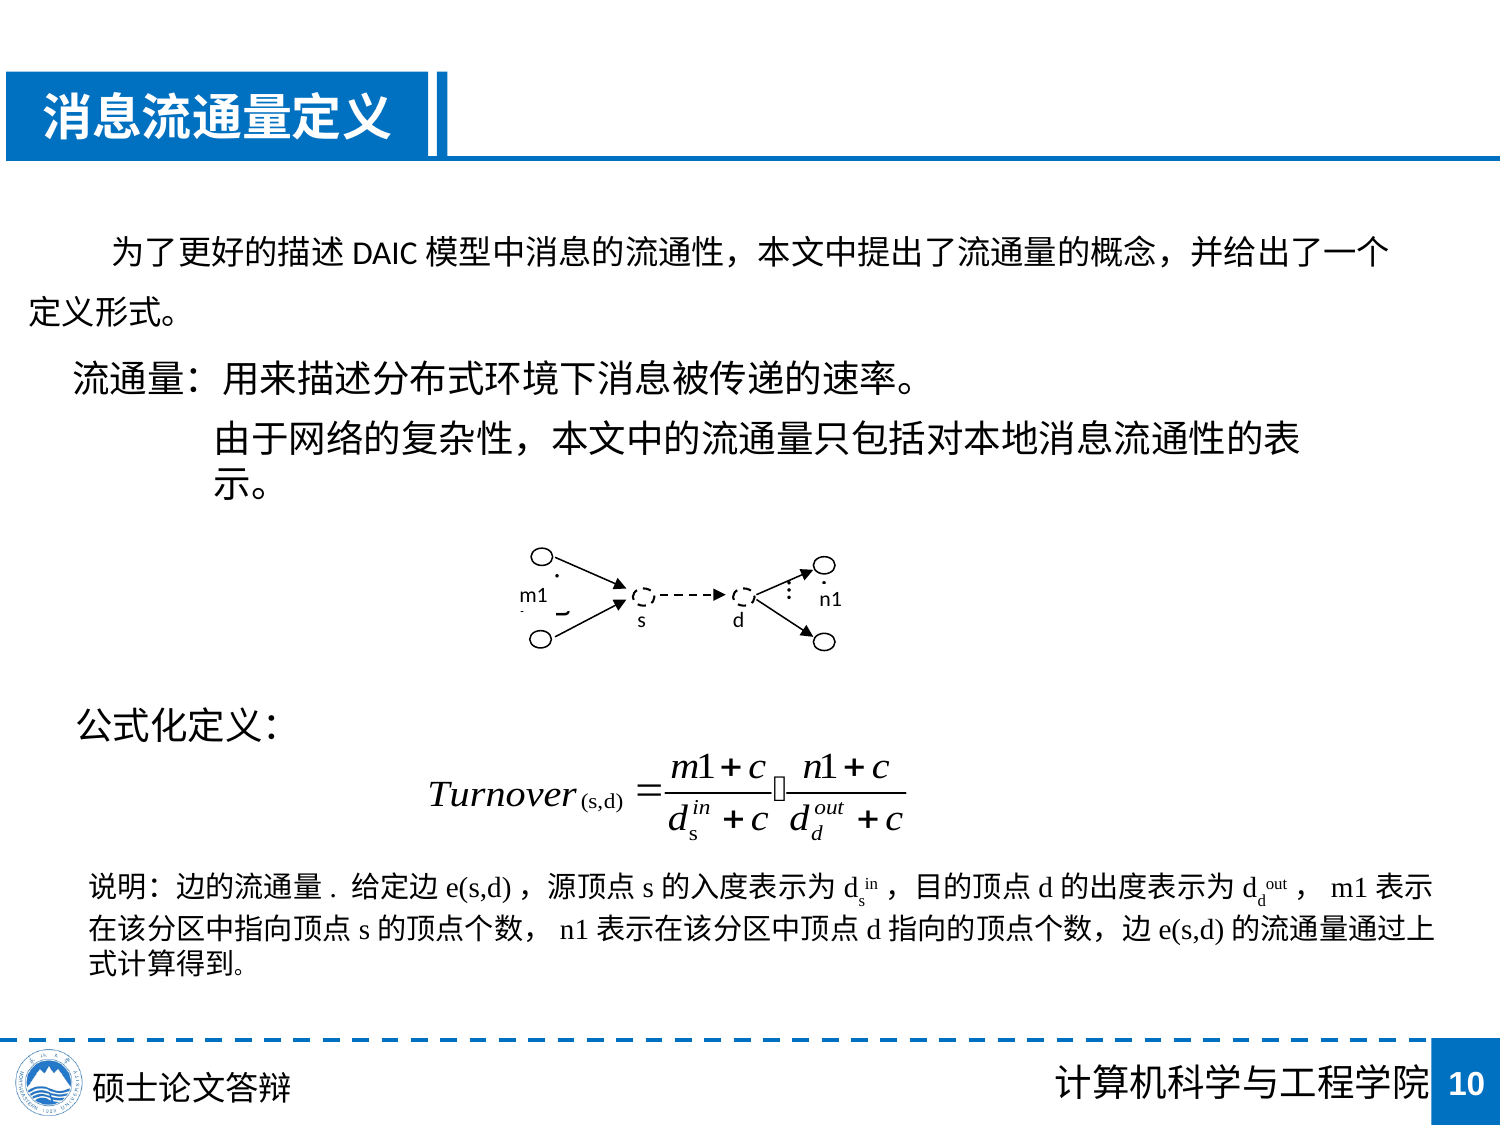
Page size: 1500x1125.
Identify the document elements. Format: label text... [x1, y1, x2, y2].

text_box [423, 743, 914, 849]
picture [14, 1048, 83, 1116]
text_box 流通量：用来描述分布式环境下消息被传递的速率。 [57, 347, 950, 408]
text_box 公式化定义： [60, 694, 315, 755]
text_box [5, 71, 448, 158]
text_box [508, 547, 865, 651]
text_box 说明：边的流通量. 给定边e(s,d)，源顶点s的入度表示为dsin，目的顶点d的出度表示为ddout，m1表示在该分区中指向顶点s的顶点个数，n1表示在该分区中顶点d指向的顶点个数，边e(s,d)的流通量通过上式计算得到。 [73, 861, 1460, 988]
text_box 10 [1429, 1036, 1500, 1125]
text_box 由于网络的复杂性，本文中的流通量只包括对本地消息流通性的表示。 [198, 407, 1376, 513]
text_box 为了更好的描述DAIC模型中消息的流通性，本文中提出了流通量的概念，并给出了一个定义形式。 [13, 203, 1429, 339]
